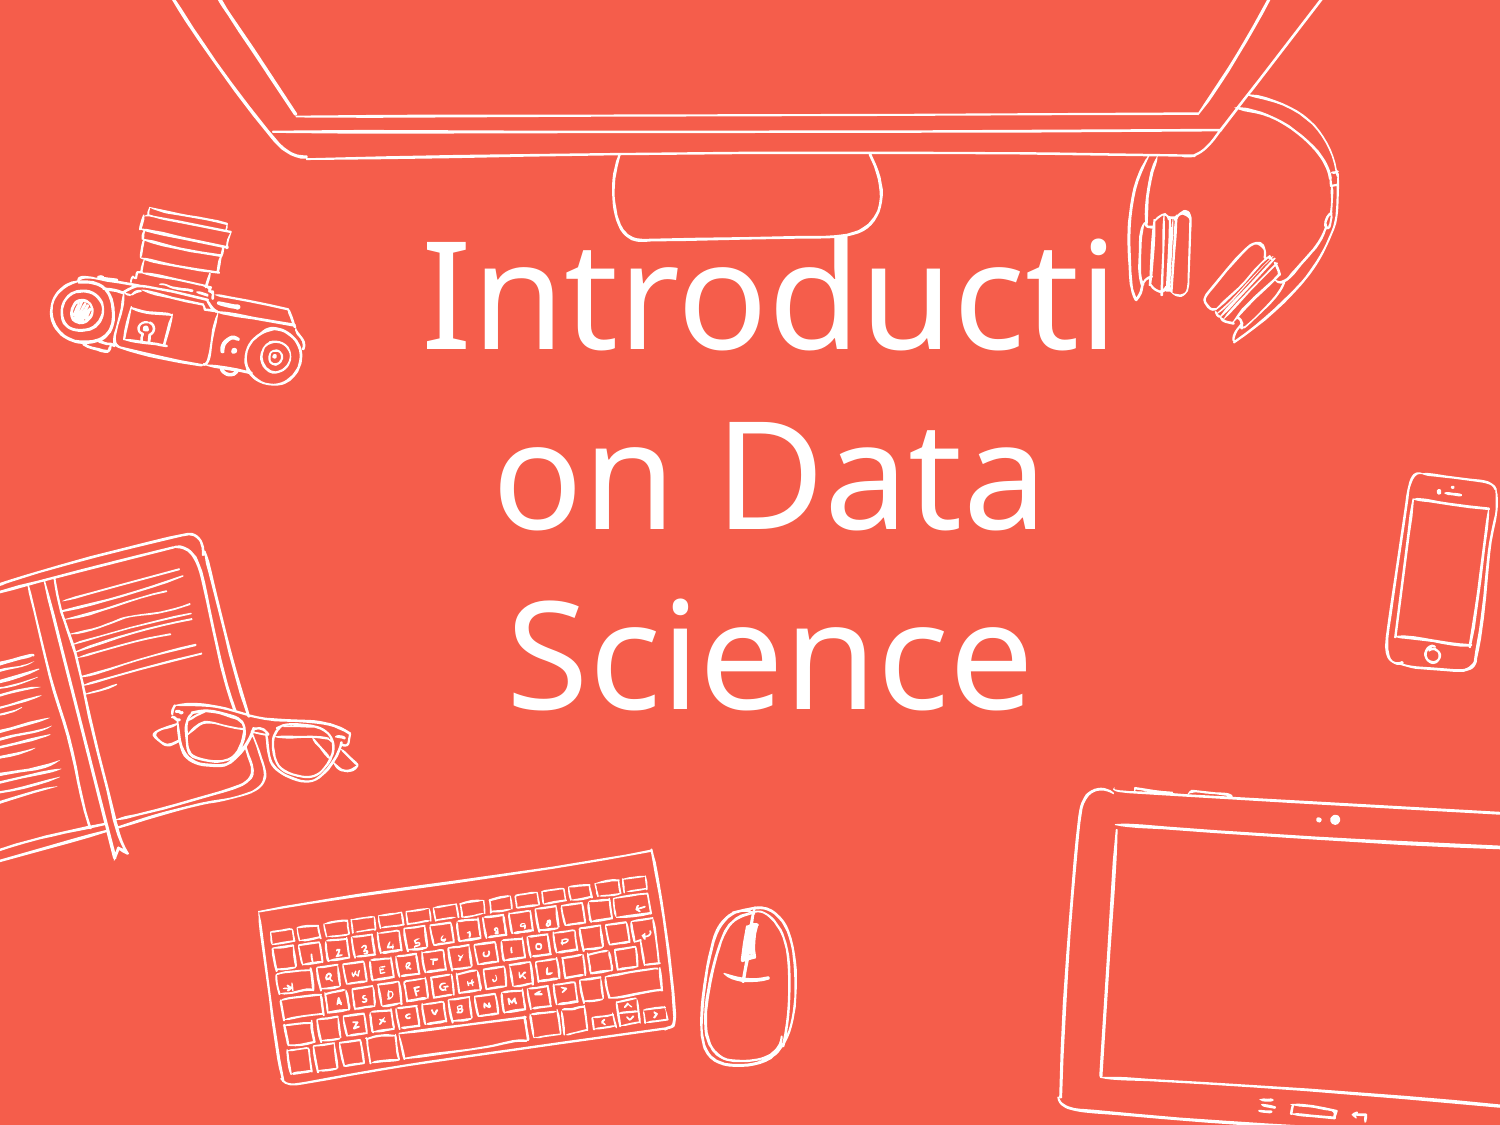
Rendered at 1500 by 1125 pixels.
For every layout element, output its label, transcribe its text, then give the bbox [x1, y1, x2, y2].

title Introduction Data Science [362, 324, 1178, 615]
